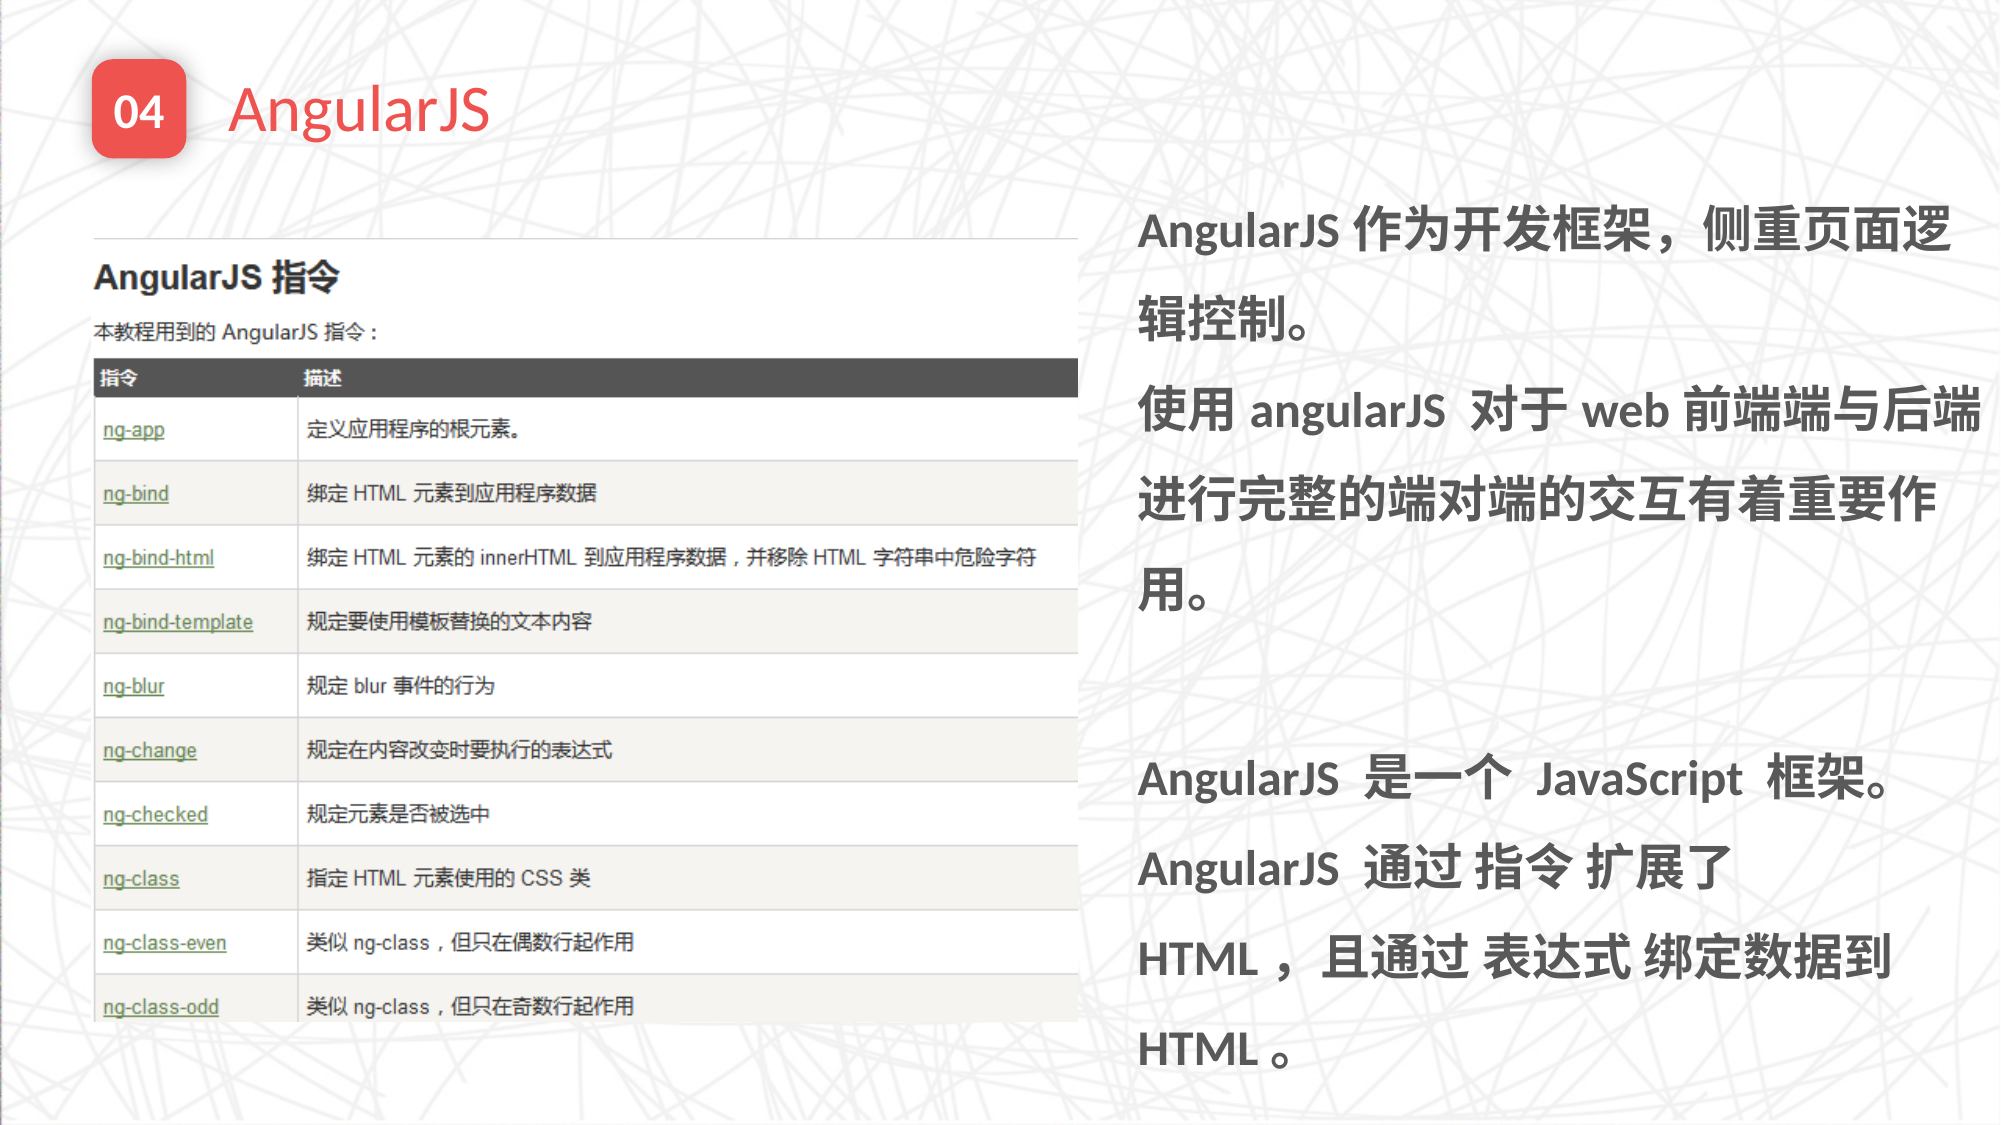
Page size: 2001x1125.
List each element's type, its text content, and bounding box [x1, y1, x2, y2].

text_box AngularJS 是一个 JavaScript 框架。 AngularJS 通过 指令 扩展了 HTML，且通过 表达式 绑定数据到 HTML。 [1122, 707, 1921, 1125]
text_box AngularJS作为开发框架，侧重页面逻辑控制。 使用angularJS 对于web前端端与后端进行完整的端对端的交互有着重要作用。 [1122, 160, 2000, 625]
text_box AngularJS [213, 52, 1099, 159]
text_box 04 [90, 58, 188, 160]
picture [0, 0, 2001, 1125]
